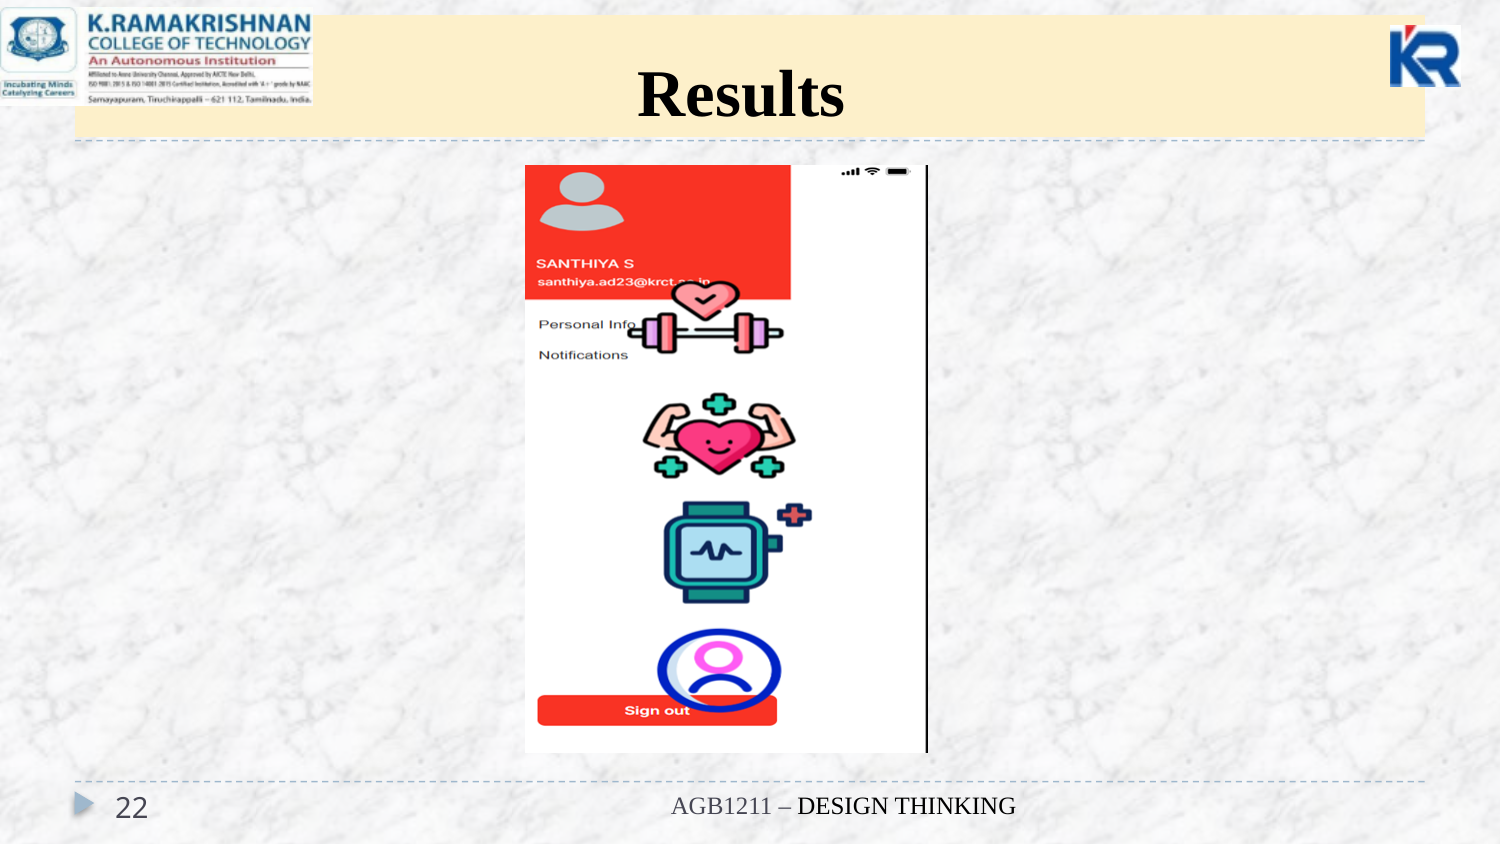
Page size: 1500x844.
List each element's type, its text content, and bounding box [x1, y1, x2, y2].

footer AGB1211 – DESIGN THINKING [512, 782, 1175, 844]
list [524, 165, 929, 754]
title Results [75, 15, 1425, 137]
slide_number 22 [100, 782, 426, 827]
picture [1390, 25, 1461, 87]
picture [0, 7, 313, 106]
